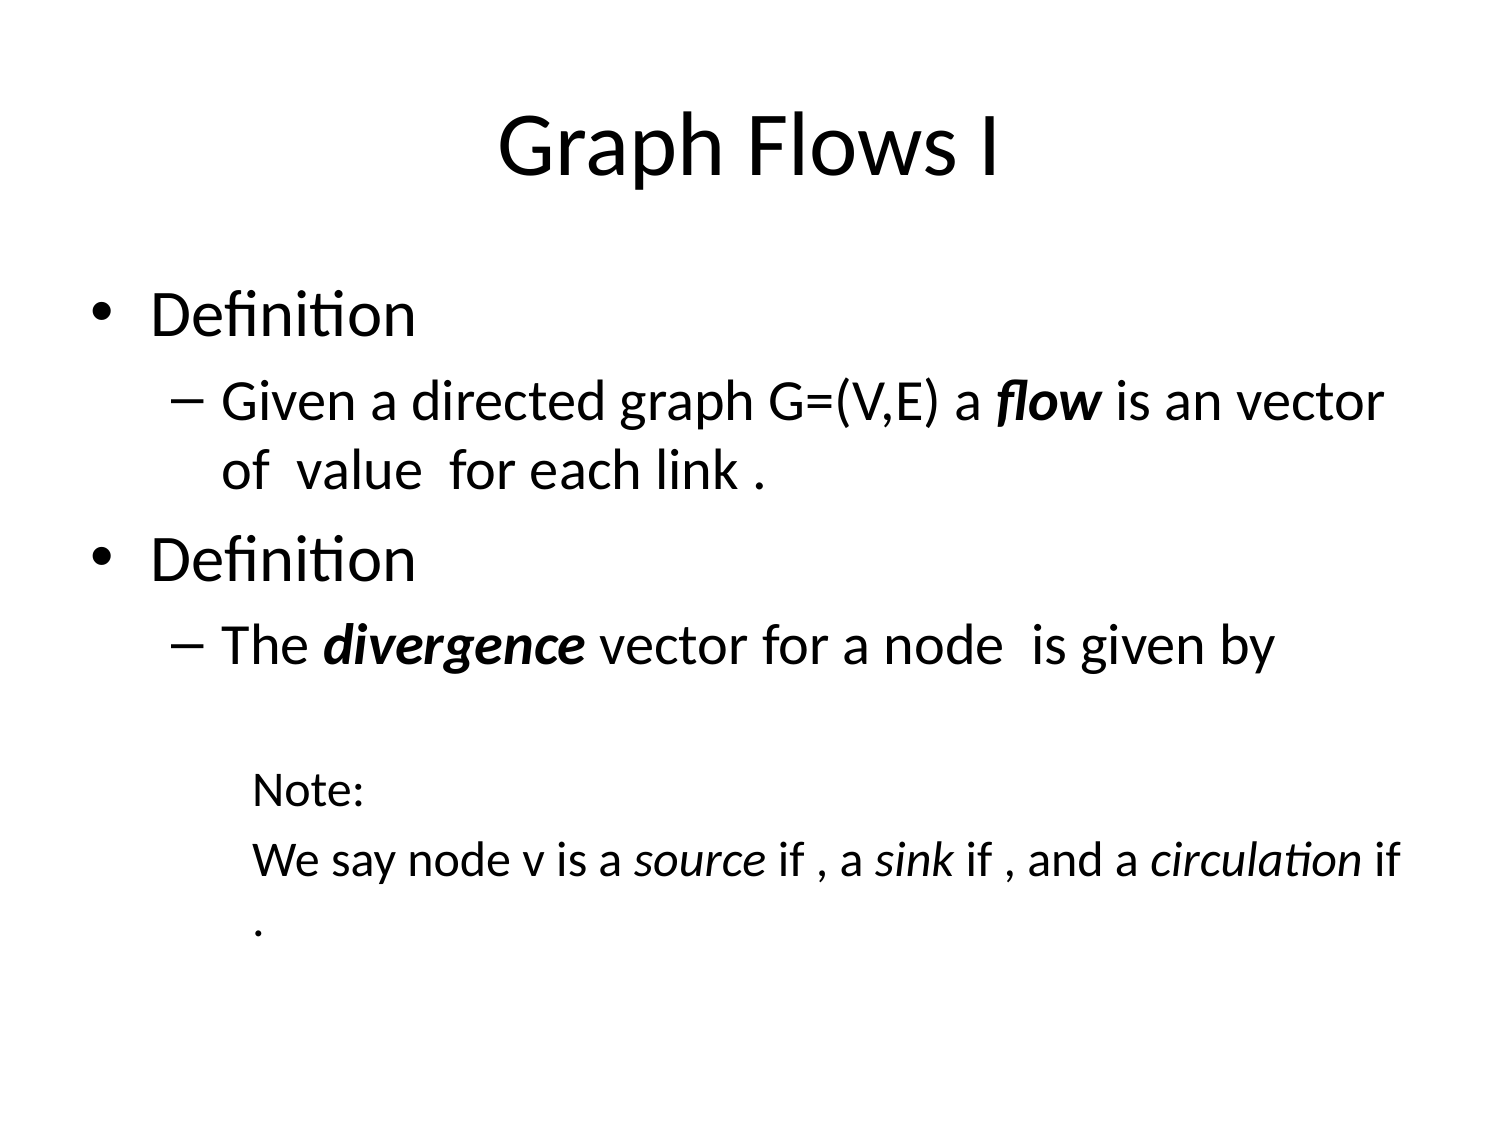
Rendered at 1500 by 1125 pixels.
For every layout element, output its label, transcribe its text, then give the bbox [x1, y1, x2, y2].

title Graph Flows I [75, 45, 1425, 233]
